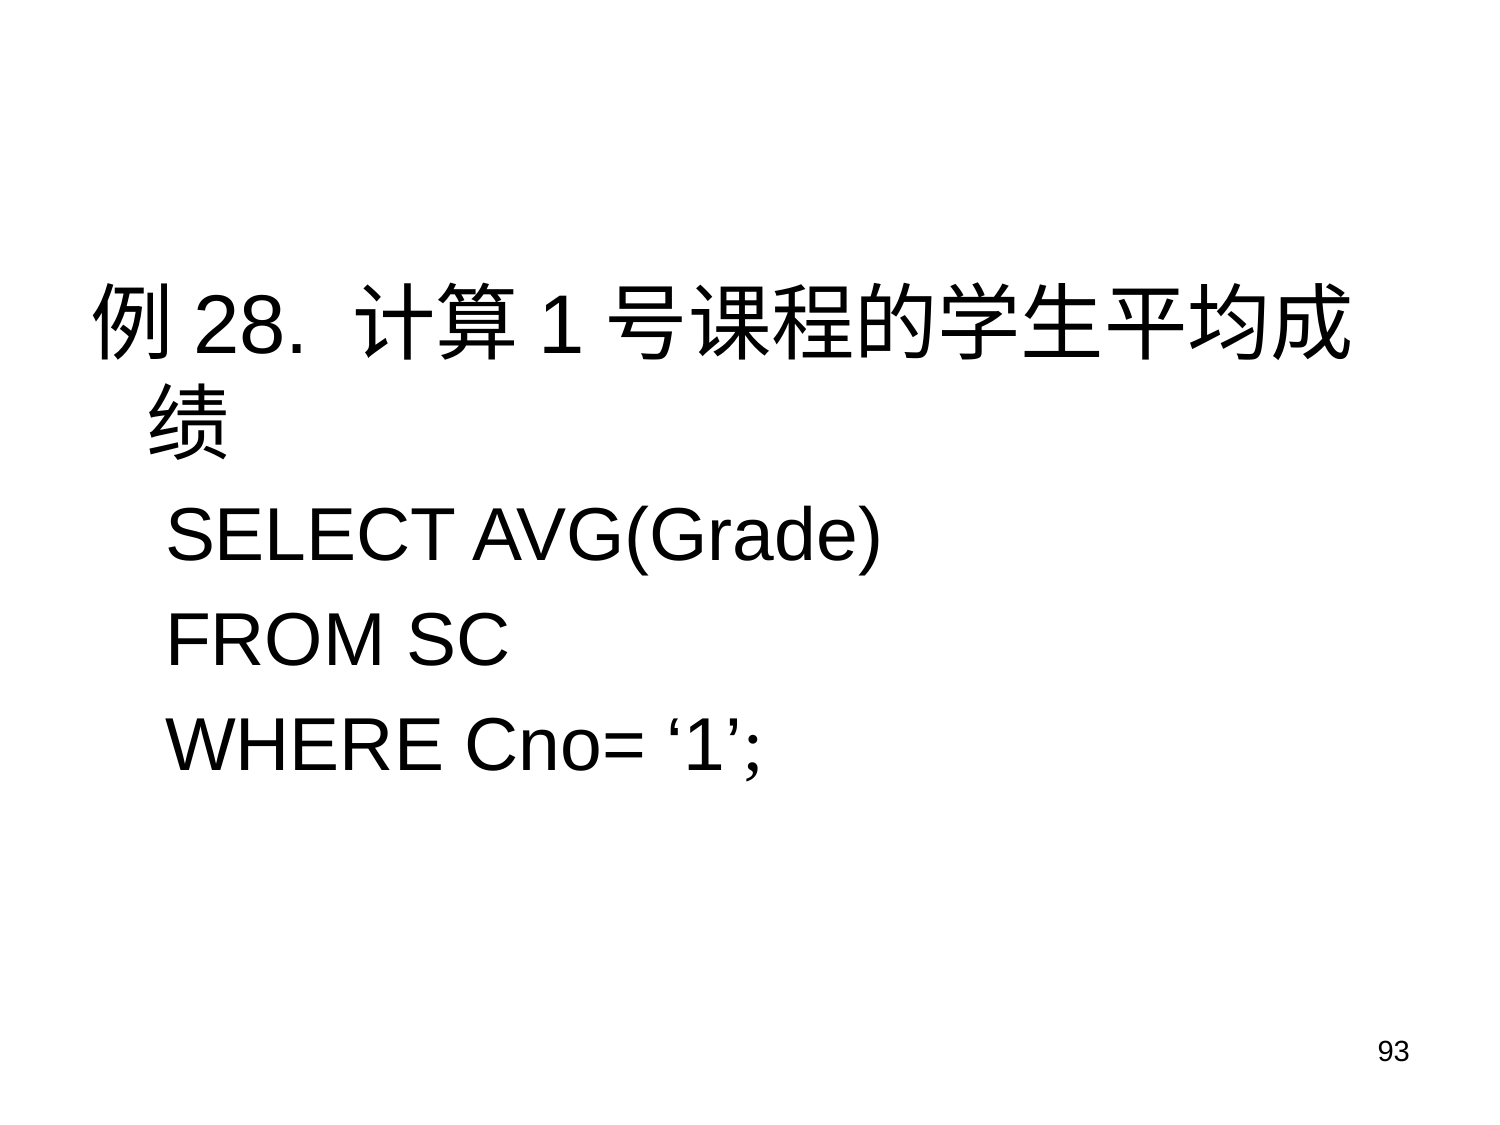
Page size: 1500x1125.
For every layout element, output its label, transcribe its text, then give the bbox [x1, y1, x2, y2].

list 例28. 计算1号课程的学生平均成绩 SELECT AVG(Grade) FROM SC WHERE Cno= ‘1’; [75, 262, 1425, 1005]
slide_number 93 [1074, 1024, 1426, 1103]
